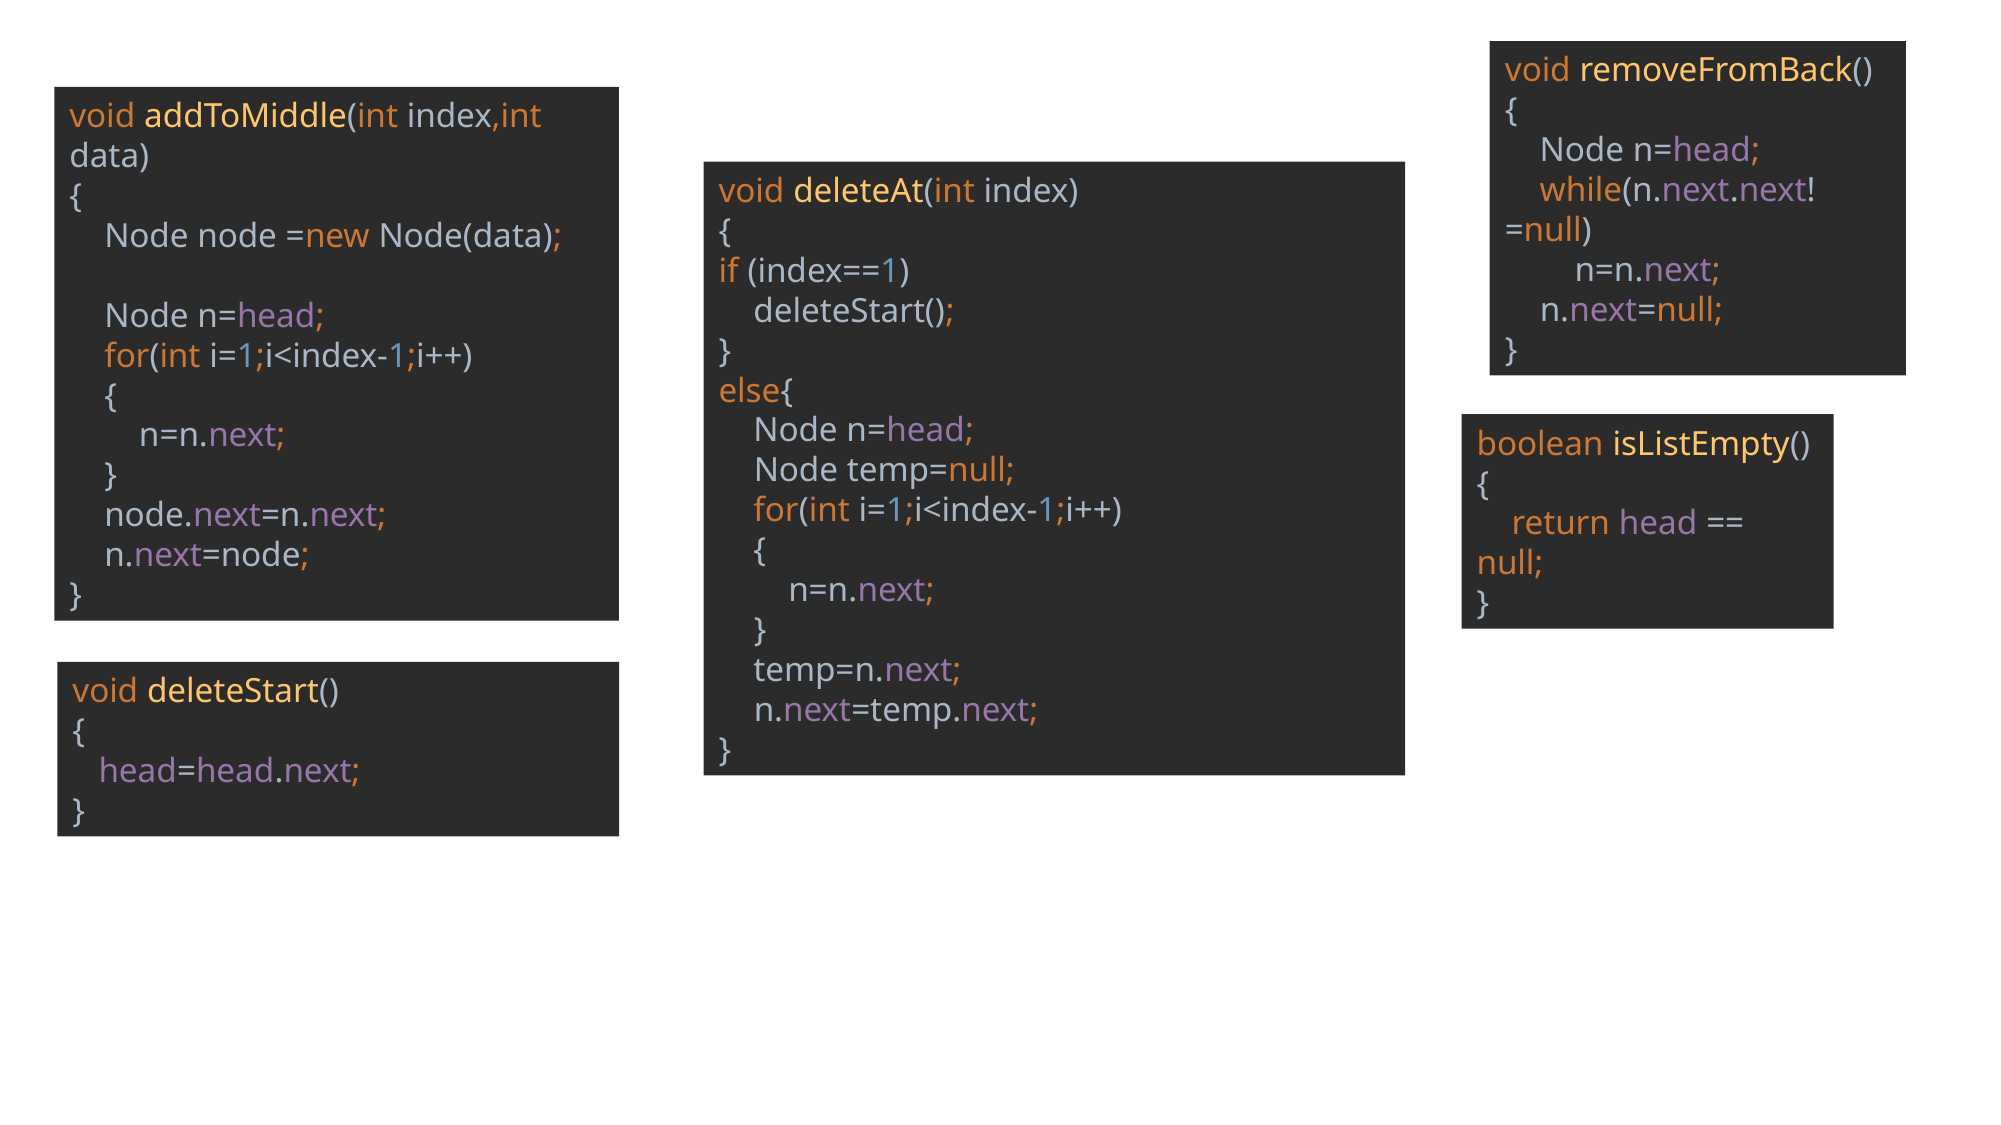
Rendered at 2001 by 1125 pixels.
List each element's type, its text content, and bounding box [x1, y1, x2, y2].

text_box void addToMiddle(int index,int data) { Node node =new Node(data); Node n=head; for(int i=1;i<index-1;i++) { n=n.next; } node.next=n.next; n.next=node; } [54, 86, 619, 621]
text_box void removeFromBack() { Node n=head; while(n.next.next!=null) n=n.next; n.next=null; } [1489, 41, 1906, 376]
text_box void deleteStart() { head=head.next; } [57, 661, 620, 837]
text_box boolean isListEmpty() { return head == null; } [1461, 414, 1834, 629]
text_box void deleteAt(int index) { if (index==1) deleteStart(); } else{ Node n=head; Node temp=null; for(int i=1;i<index-1;i++) { n=n.next; } temp=n.next; n.next=temp.next; } [703, 161, 1406, 776]
